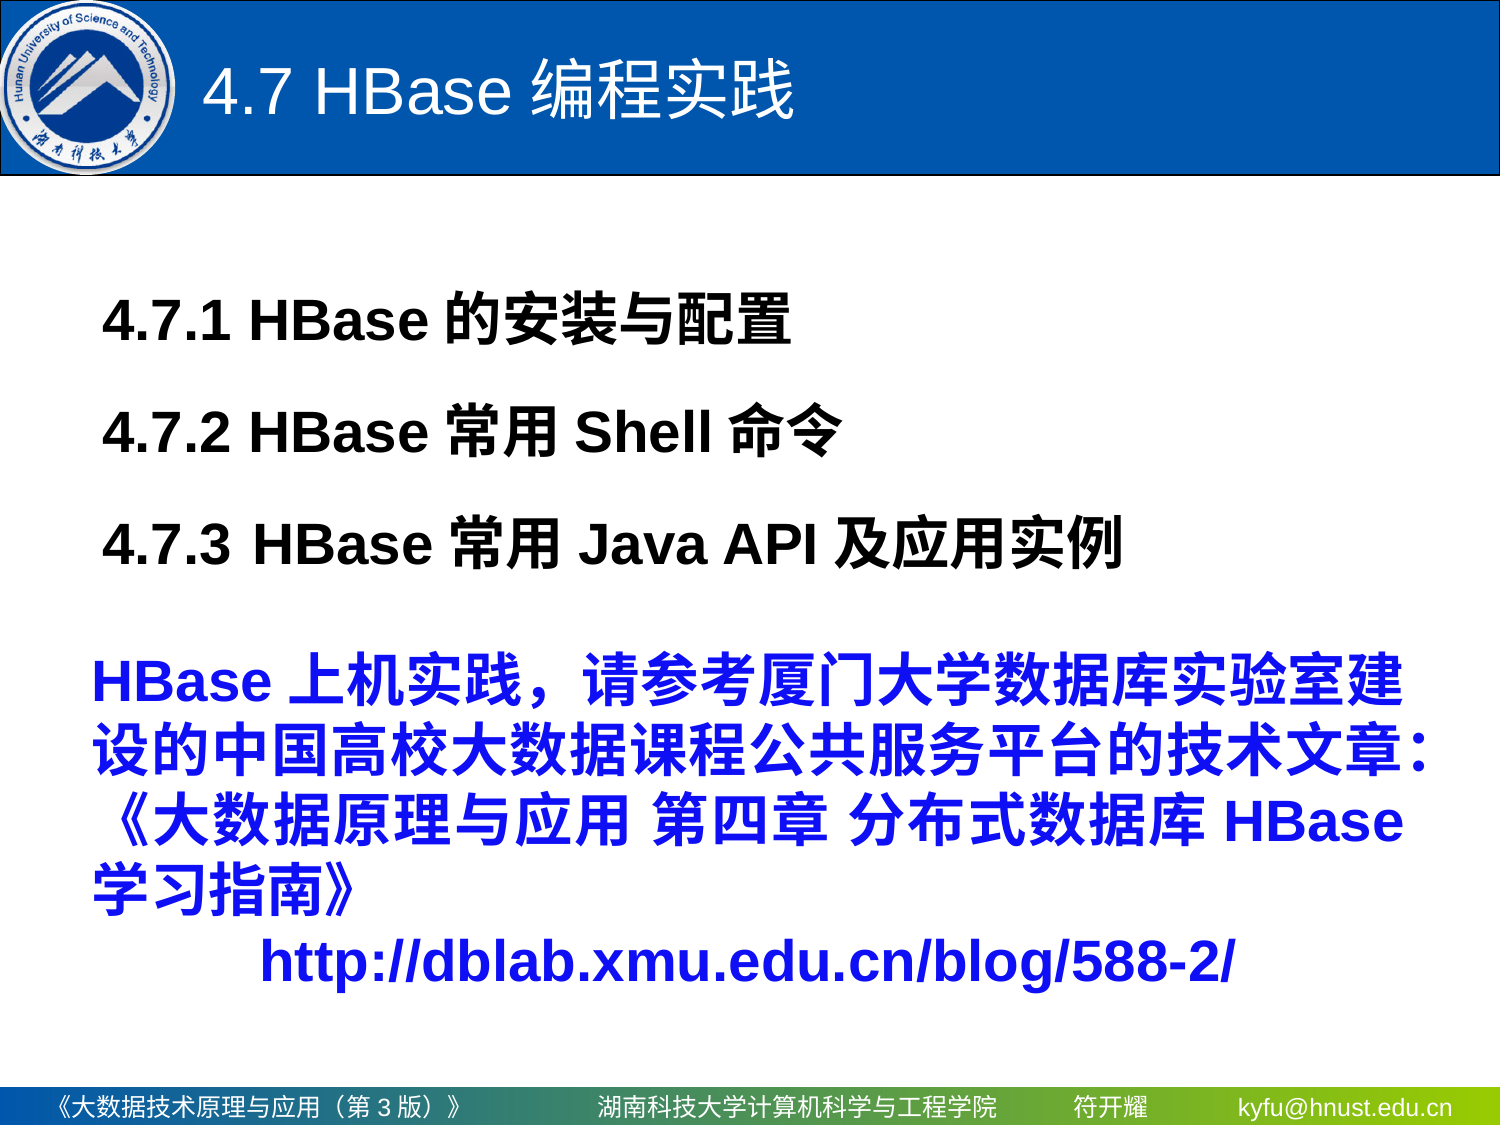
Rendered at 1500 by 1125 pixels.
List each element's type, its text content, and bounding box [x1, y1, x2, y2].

text_box HBase上机实践，请参考厦门大学数据库实验室建设的中国高校大数据课程公共服务平台的技术文章： 《大数据原理与应用 第四章 分布式数据库HBase 学习指南》 http://dblab.xmu.edu.cn/blog/588-2/ [77, 635, 1420, 1001]
title 4.7 HBase编程实践 [187, 12, 1500, 163]
picture [0, 0, 176, 175]
text_box 4.7.1 HBase的安装与配置 4.7.2 HBase常用Shell命令 4.7.3 HBase常用Java API及应用实例 [87, 232, 1400, 584]
